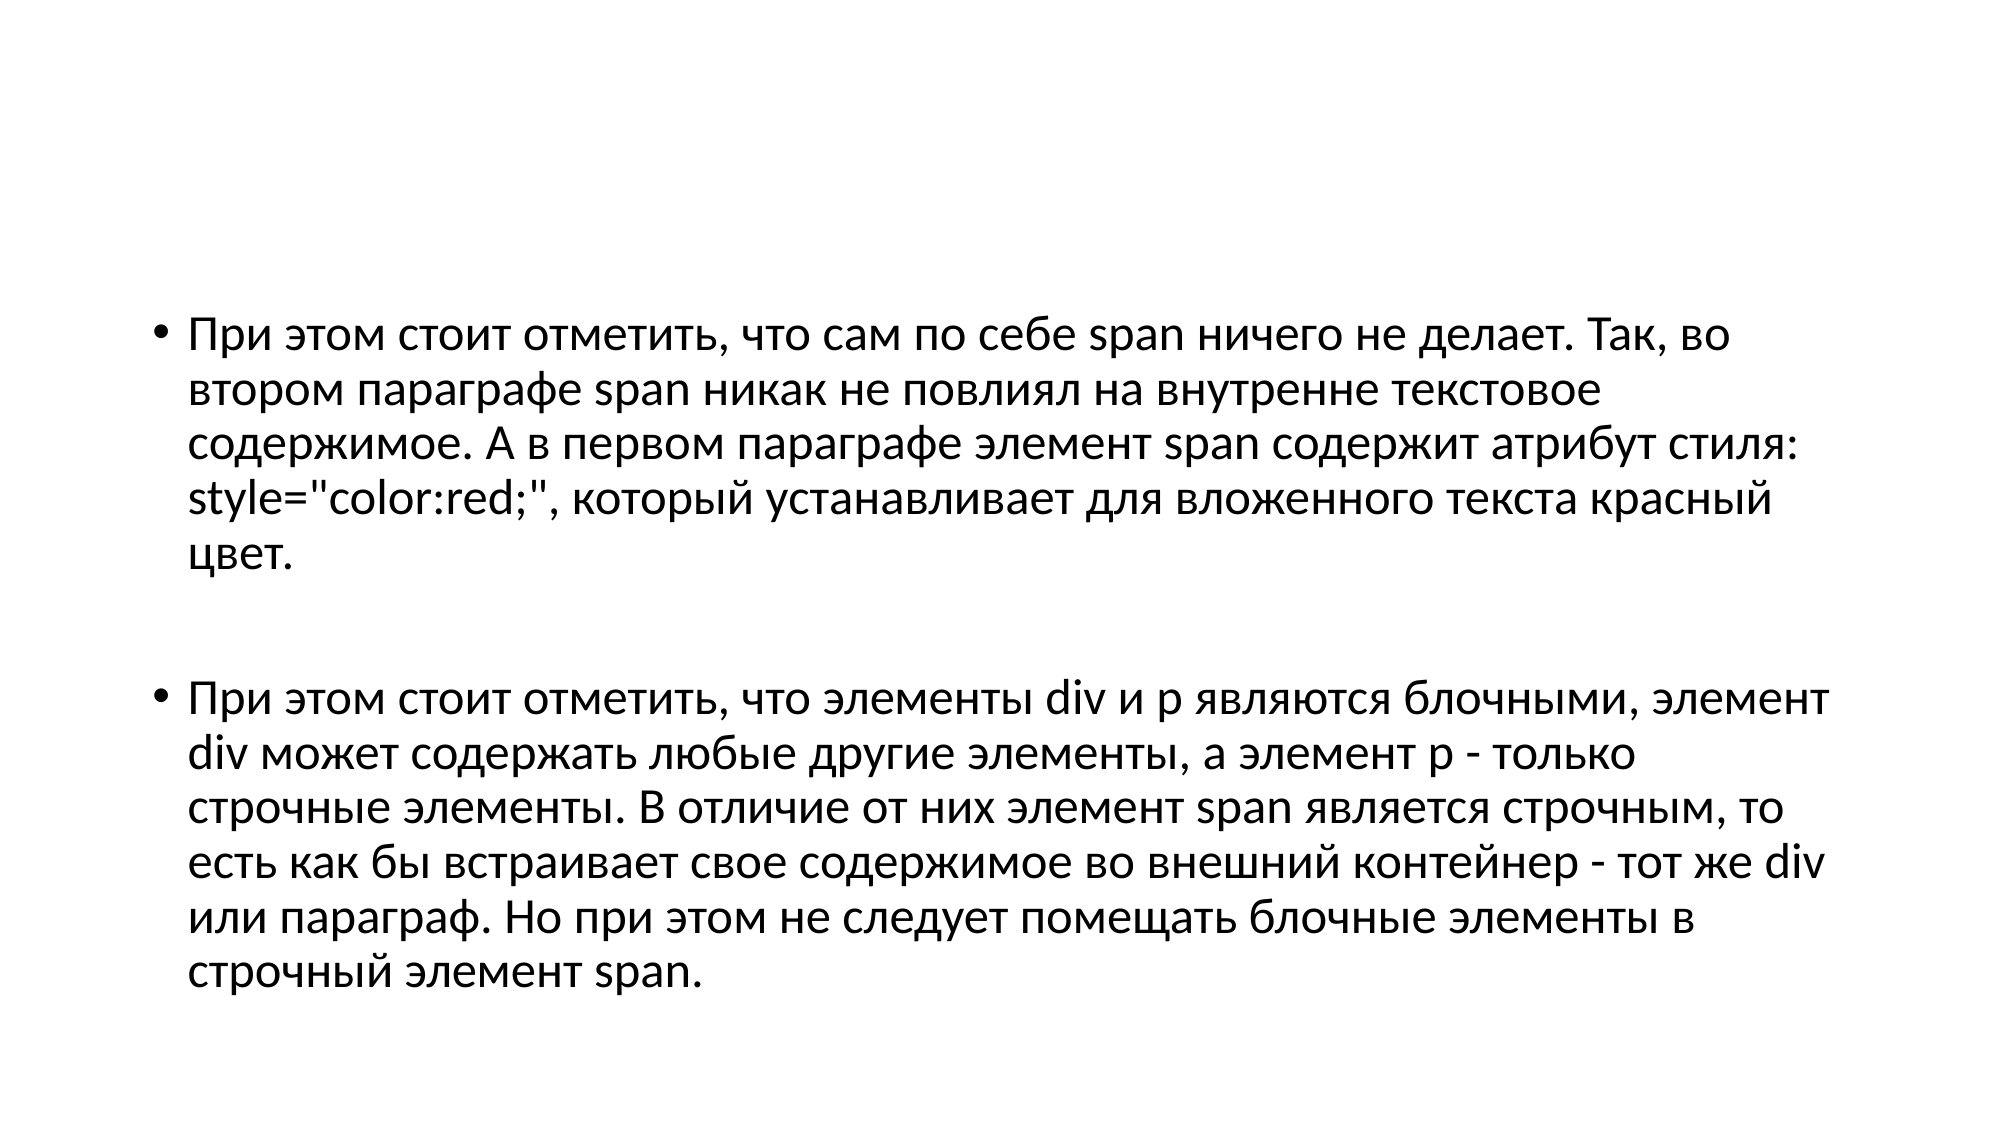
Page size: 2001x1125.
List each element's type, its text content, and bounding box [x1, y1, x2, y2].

list При этом стоит отметить, что сам по себе span ничего не делает. Так, во втором параграфе span никак не повлиял на внутренне текстовое содержимое. А в первом параграфе элемент span содержит атрибут стиля: style="color:red;", который устанавливает для вложенного текста красный цвет. При этом стоит отметить, что элементы div и p являются блочными, элемент div может содержать любые другие элементы, а элемент p - только строчные элементы. В отличие от них элемент span является строчным, то есть как бы встраивает свое содержимое во внешний контейнер - тот же div или параграф. Но при этом не следует помещать блочные элементы в строчный элемент span. [137, 299, 1863, 1014]
